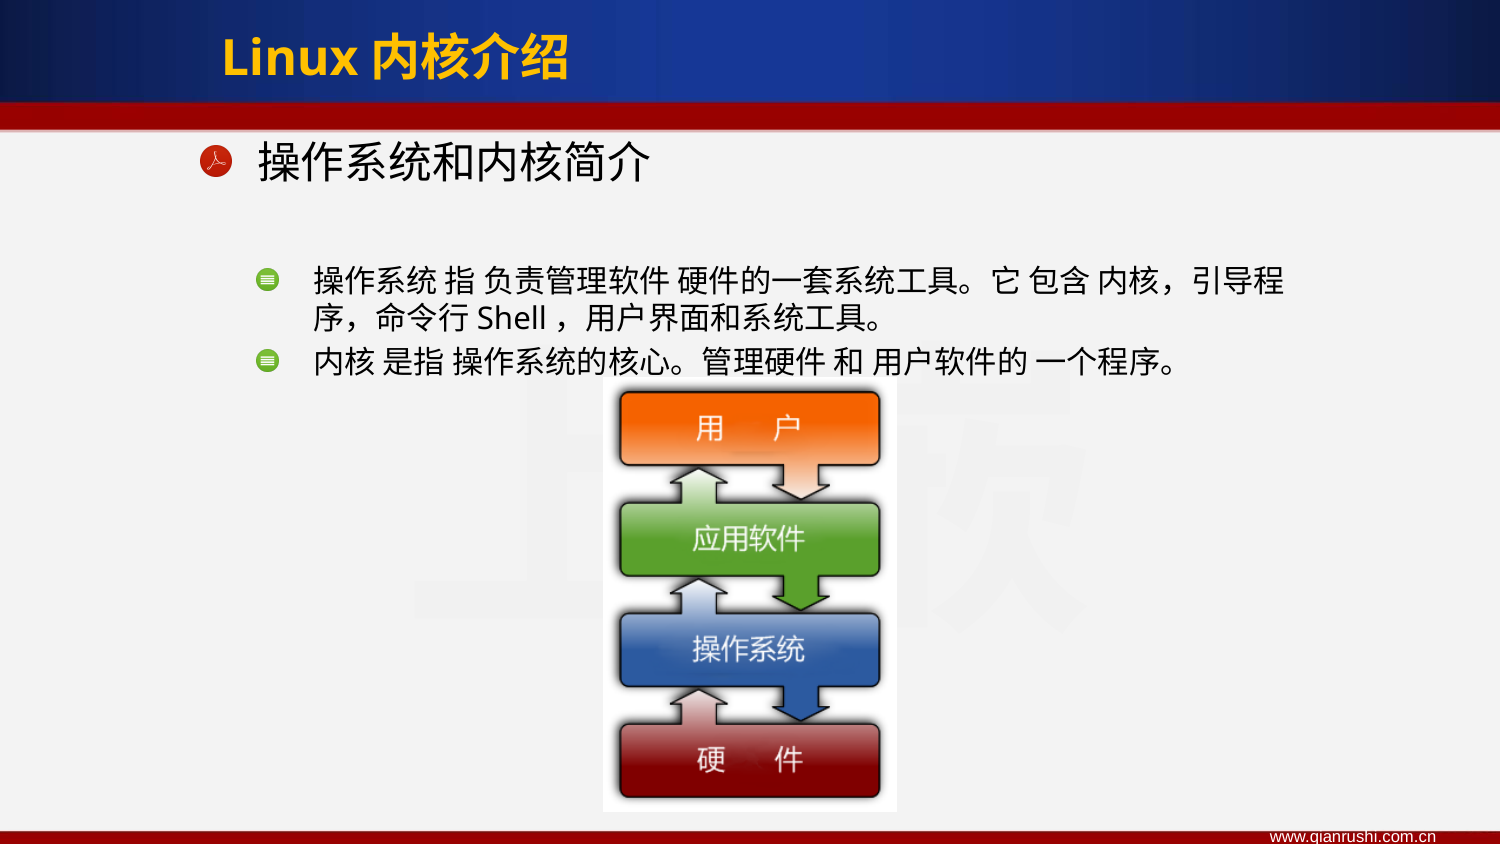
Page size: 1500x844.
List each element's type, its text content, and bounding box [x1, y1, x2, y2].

list Linux内核介绍 [209, 26, 922, 95]
picture [603, 377, 897, 812]
picture [200, 145, 232, 177]
picture [0, 0, 1500, 129]
picture [256, 268, 279, 291]
list 操作系统和内核简介 操作系统 指 负责管理软件 硬件的一套系统工具。它 包含 内核，引导程序，命令行Shell，用户界面和系统工具。 内核 是指 操作系统的核心。管理硬件 和 用户软件的 一个程序。 [187, 129, 1313, 747]
picture [0, 830, 1500, 844]
picture [256, 349, 279, 372]
